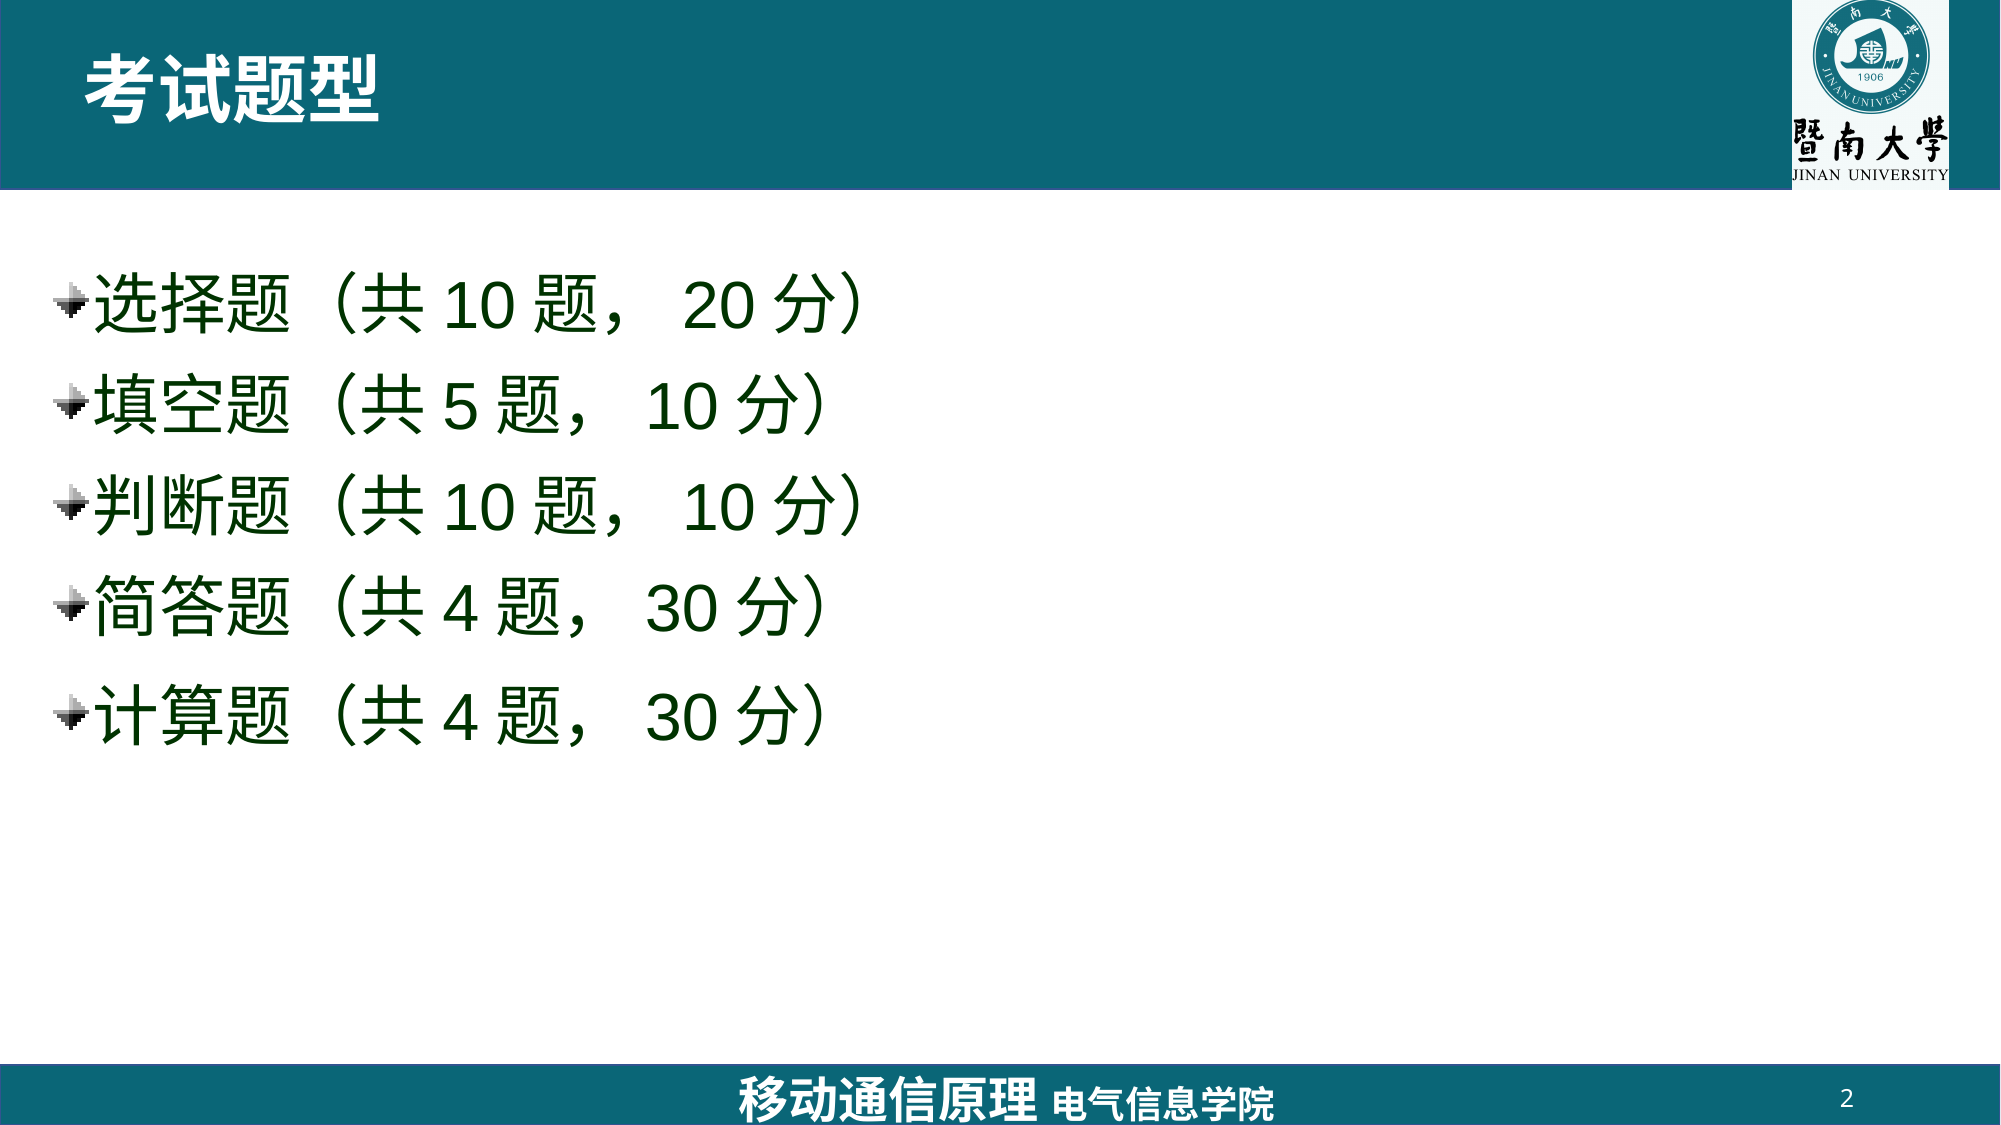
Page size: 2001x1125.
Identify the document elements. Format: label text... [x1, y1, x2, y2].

picture [45, 278, 93, 326]
picture [45, 581, 93, 629]
picture [1793, 0, 1949, 190]
title 考试题型 [67, 0, 1793, 203]
picture [45, 690, 93, 738]
picture [45, 379, 93, 427]
slide_number 2 [1419, 1069, 1870, 1125]
footer 移动通信原理 电气信息学院 [669, 1069, 1345, 1125]
picture [45, 480, 93, 528]
list 选择题（共10题，20分） 填空题（共5题，10分） 判断题（共10题，10分） 简答题（共4题，30分） 计算题（共4题，30分） [30, 254, 1698, 893]
